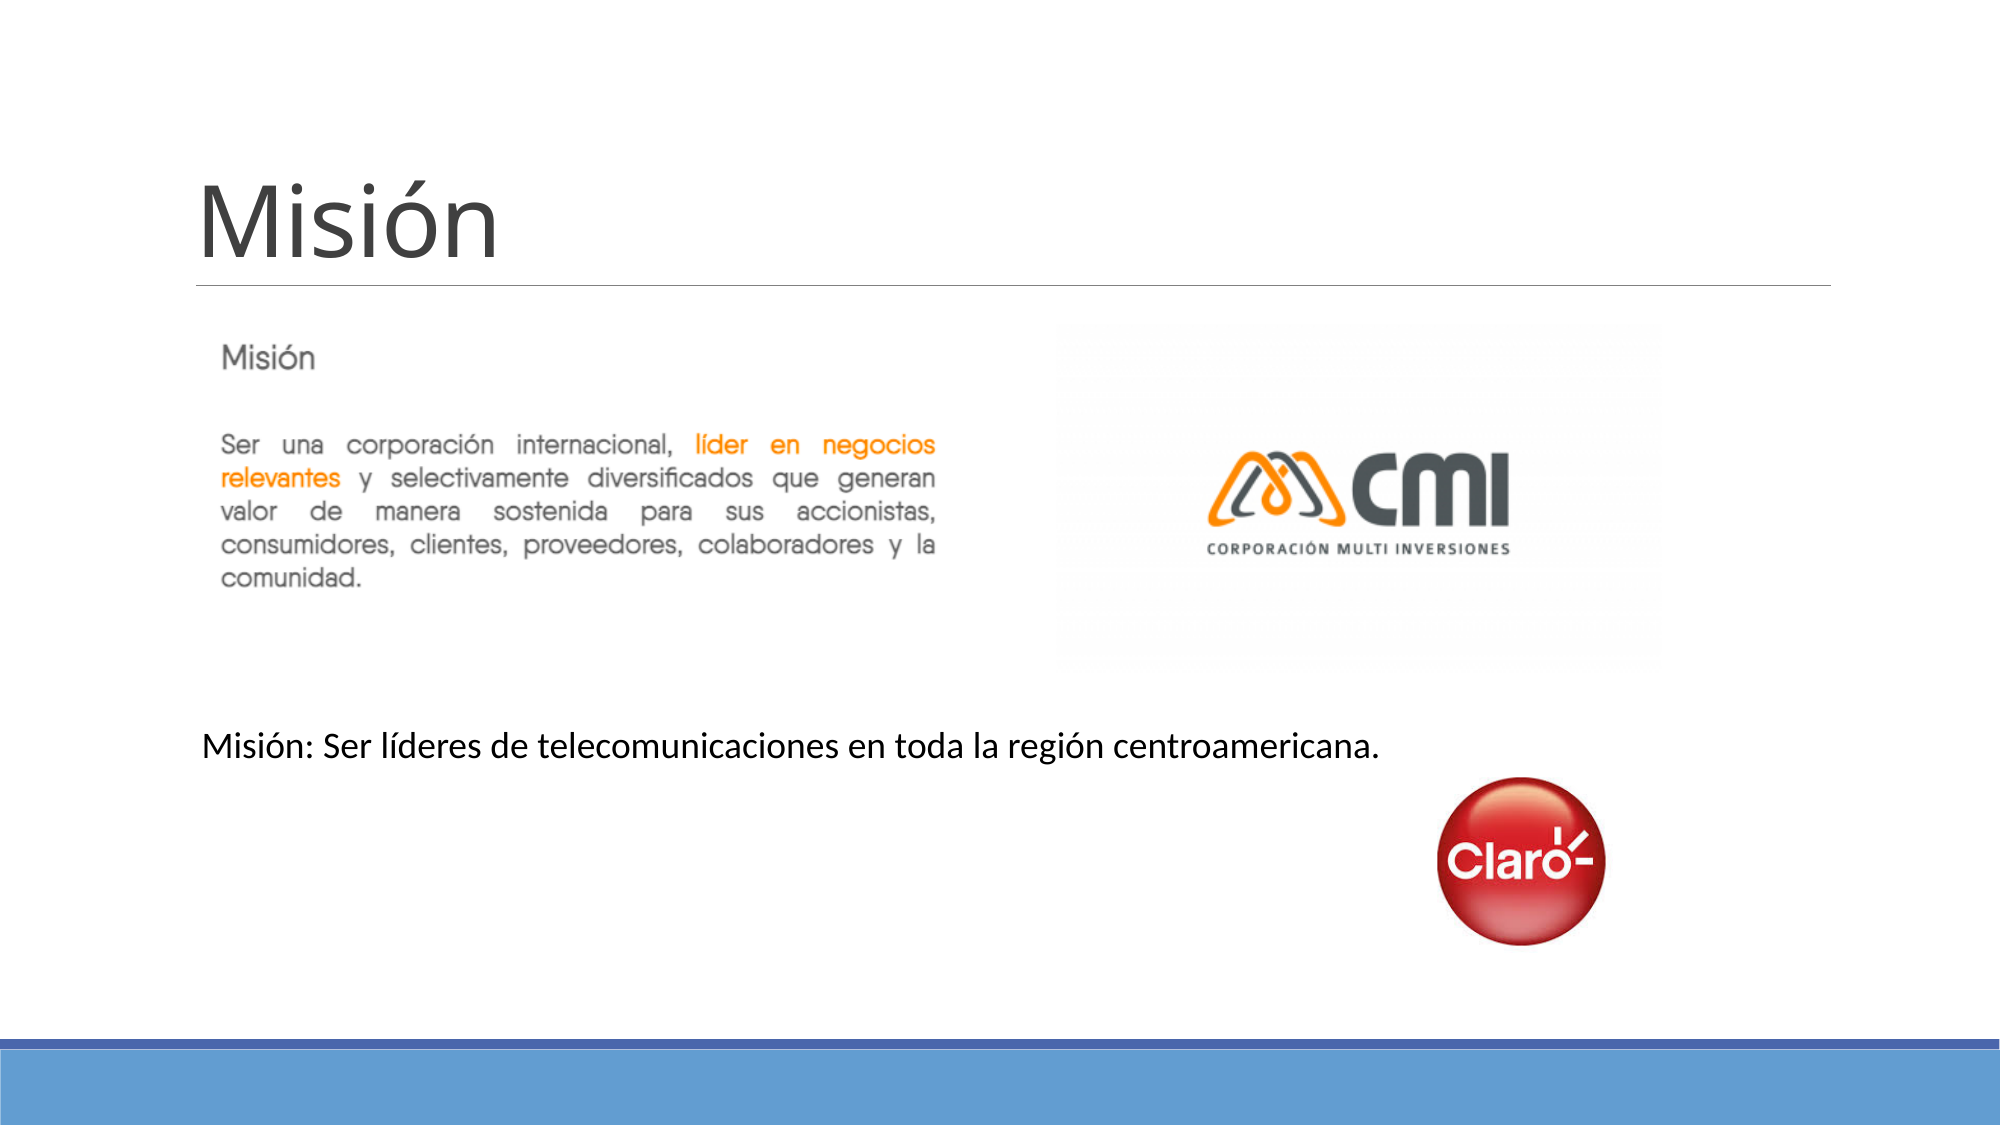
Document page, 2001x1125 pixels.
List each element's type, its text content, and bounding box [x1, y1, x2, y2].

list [209, 323, 944, 616]
picture [1404, 744, 1639, 979]
picture [1055, 323, 1662, 676]
title Misión [180, 47, 1830, 285]
text_box Misión: Ser líderes de telecomunicaciones en toda la región centroamericana. [186, 714, 1397, 774]
